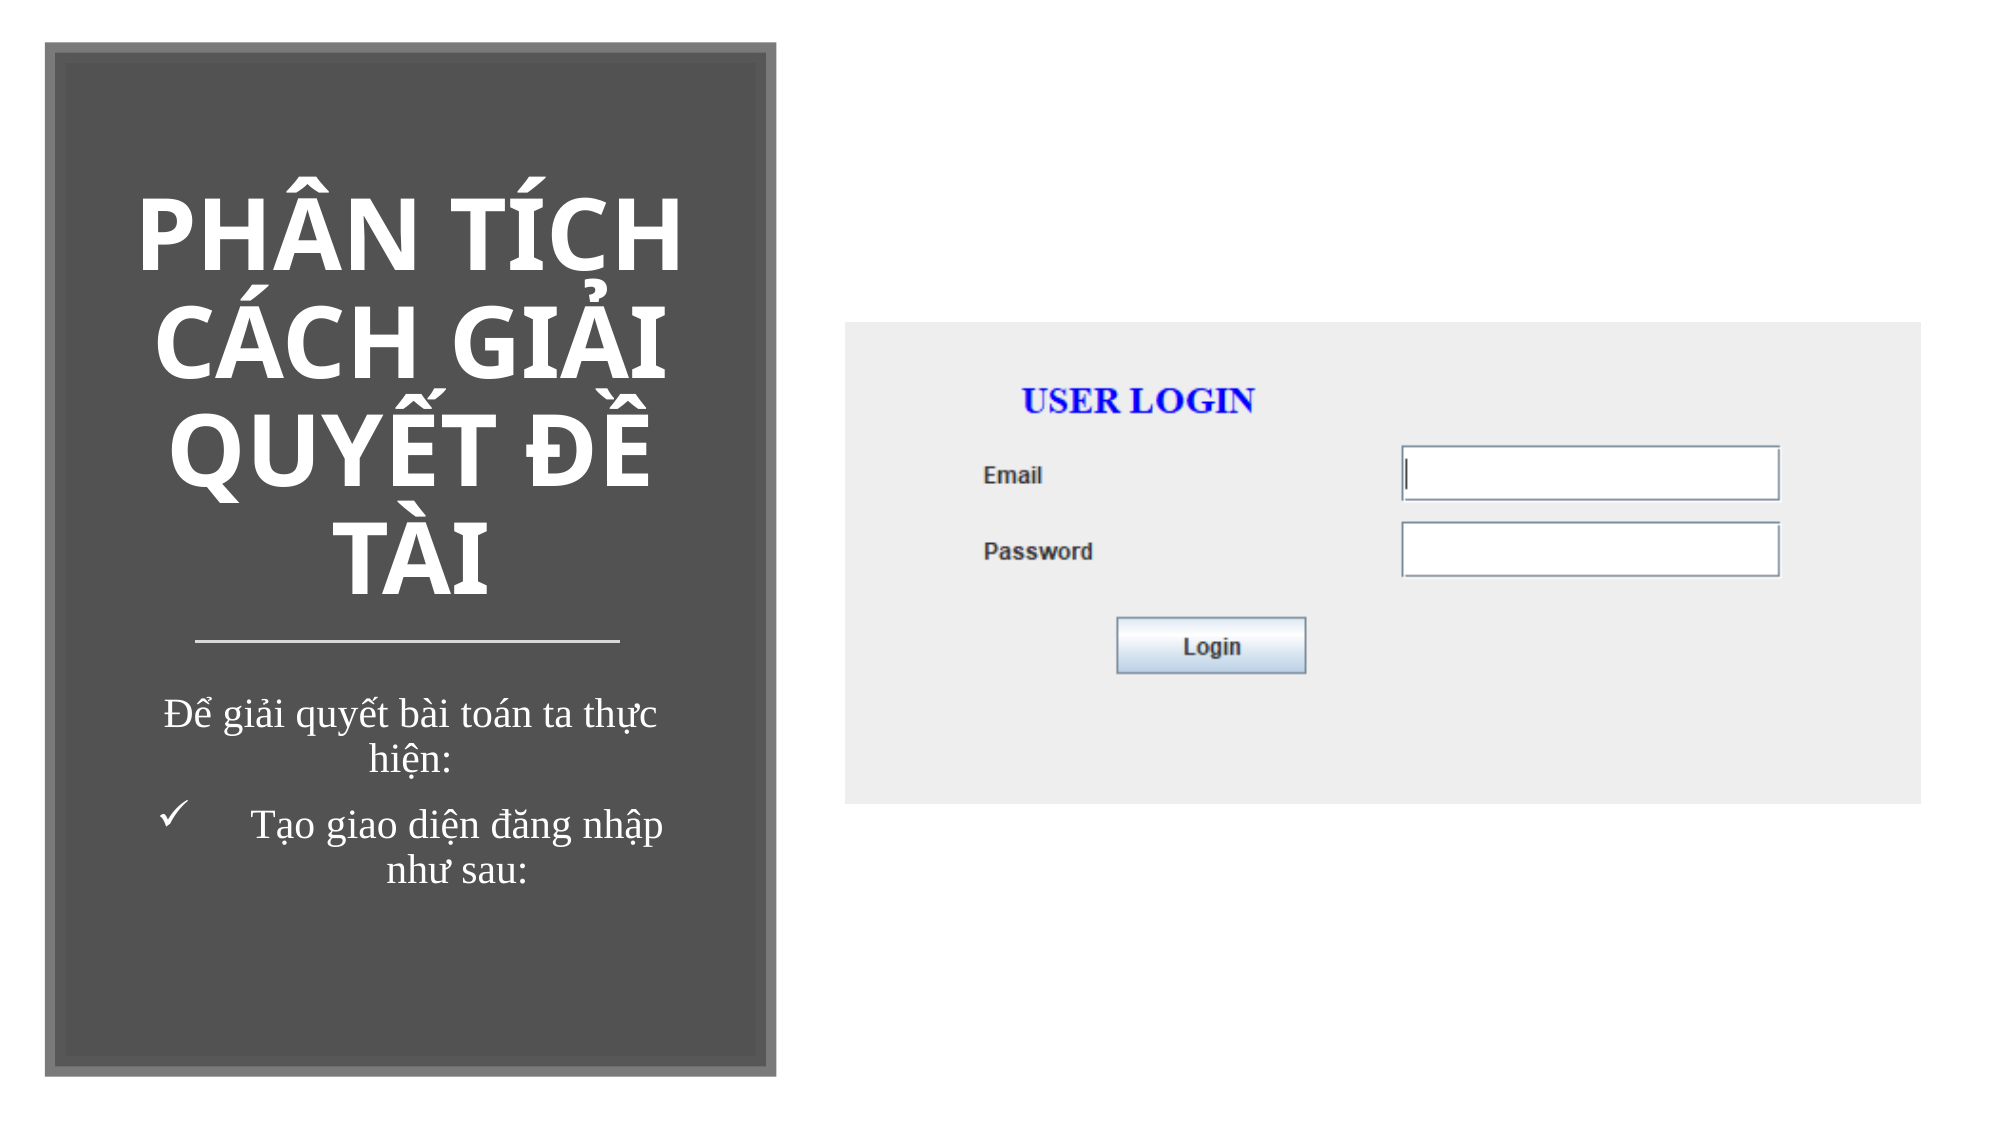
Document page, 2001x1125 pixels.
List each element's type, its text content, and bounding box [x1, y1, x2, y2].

picture [845, 322, 1921, 804]
subtitle Để giải quyết bài toán ta thực hiện: Tạo giao diện đăng nhập như sau: [110, 684, 711, 935]
text_box [54, 52, 767, 1067]
title PHÂN TÍCH CÁCH GIẢI QUYẾT ĐỀ TÀI [110, 149, 711, 624]
